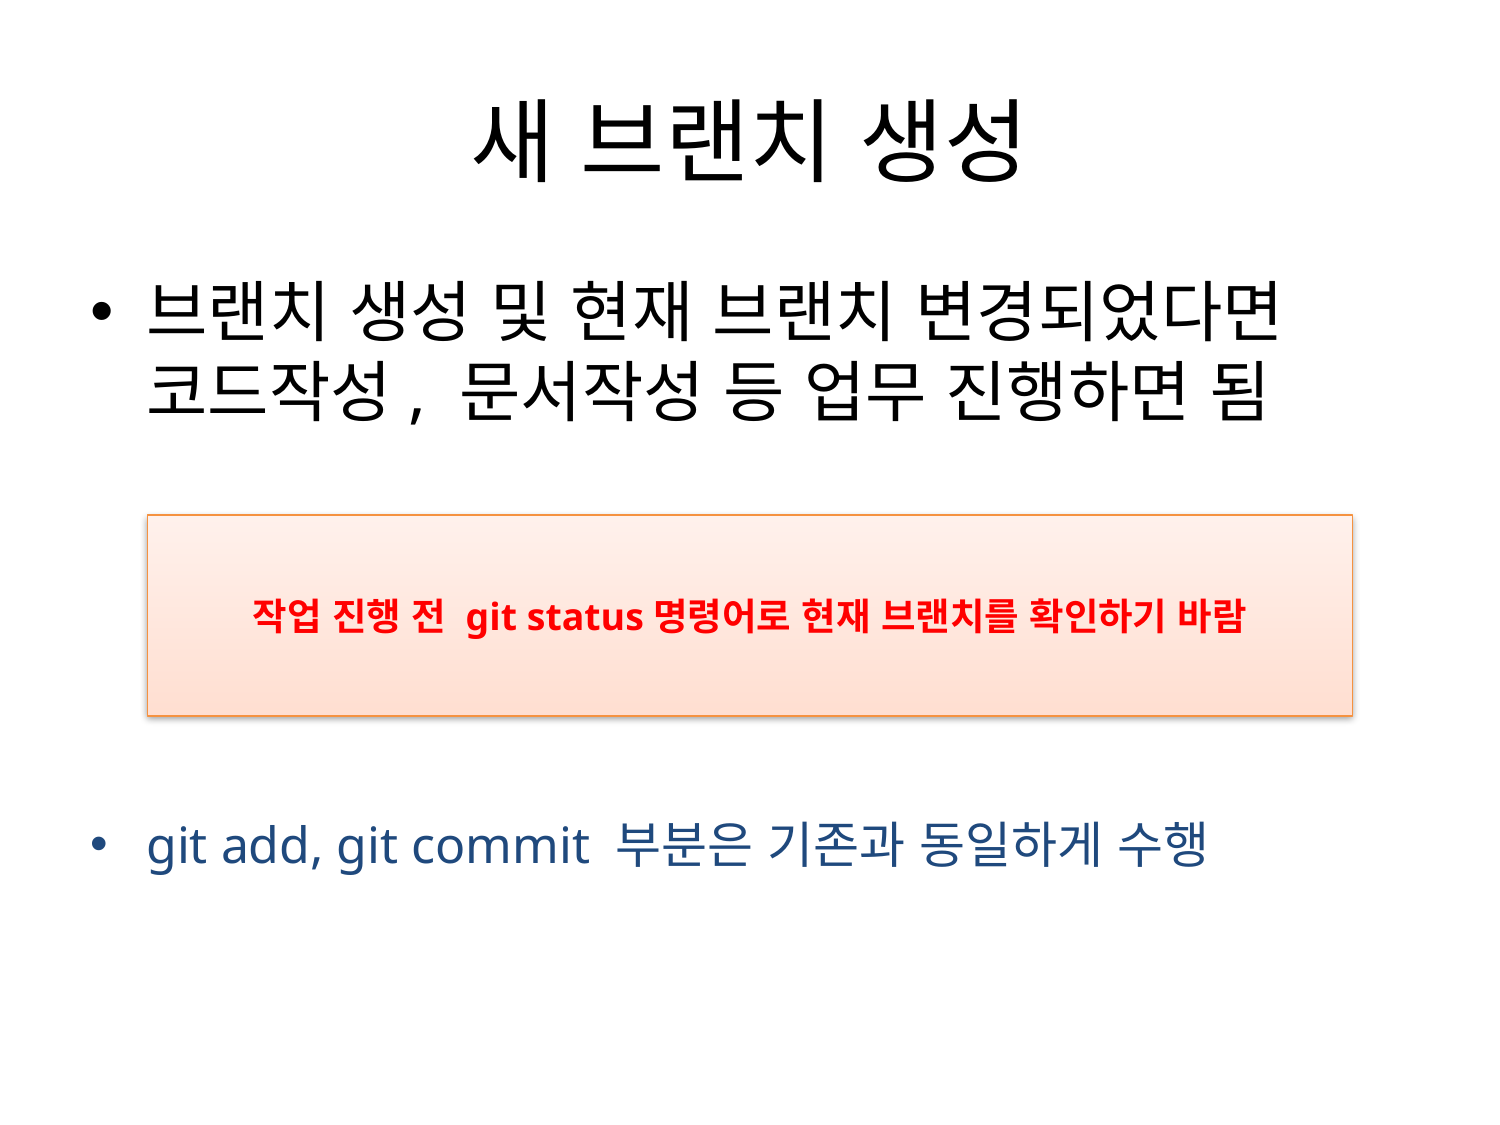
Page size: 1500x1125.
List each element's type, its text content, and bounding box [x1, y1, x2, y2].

list 브랜치 생성 및 현재 브랜치 변경되었다면 코드작성, 문서작성 등 업무 진행하면 됨 git add, git commit 부분은 기존과 동일하게 수행 [75, 262, 1425, 1005]
text_box 작업 진행 전 git status명령어로 현재 브랜치를 확인하기 바람 [147, 514, 1353, 717]
title 새 브랜치 생성 [75, 45, 1425, 233]
